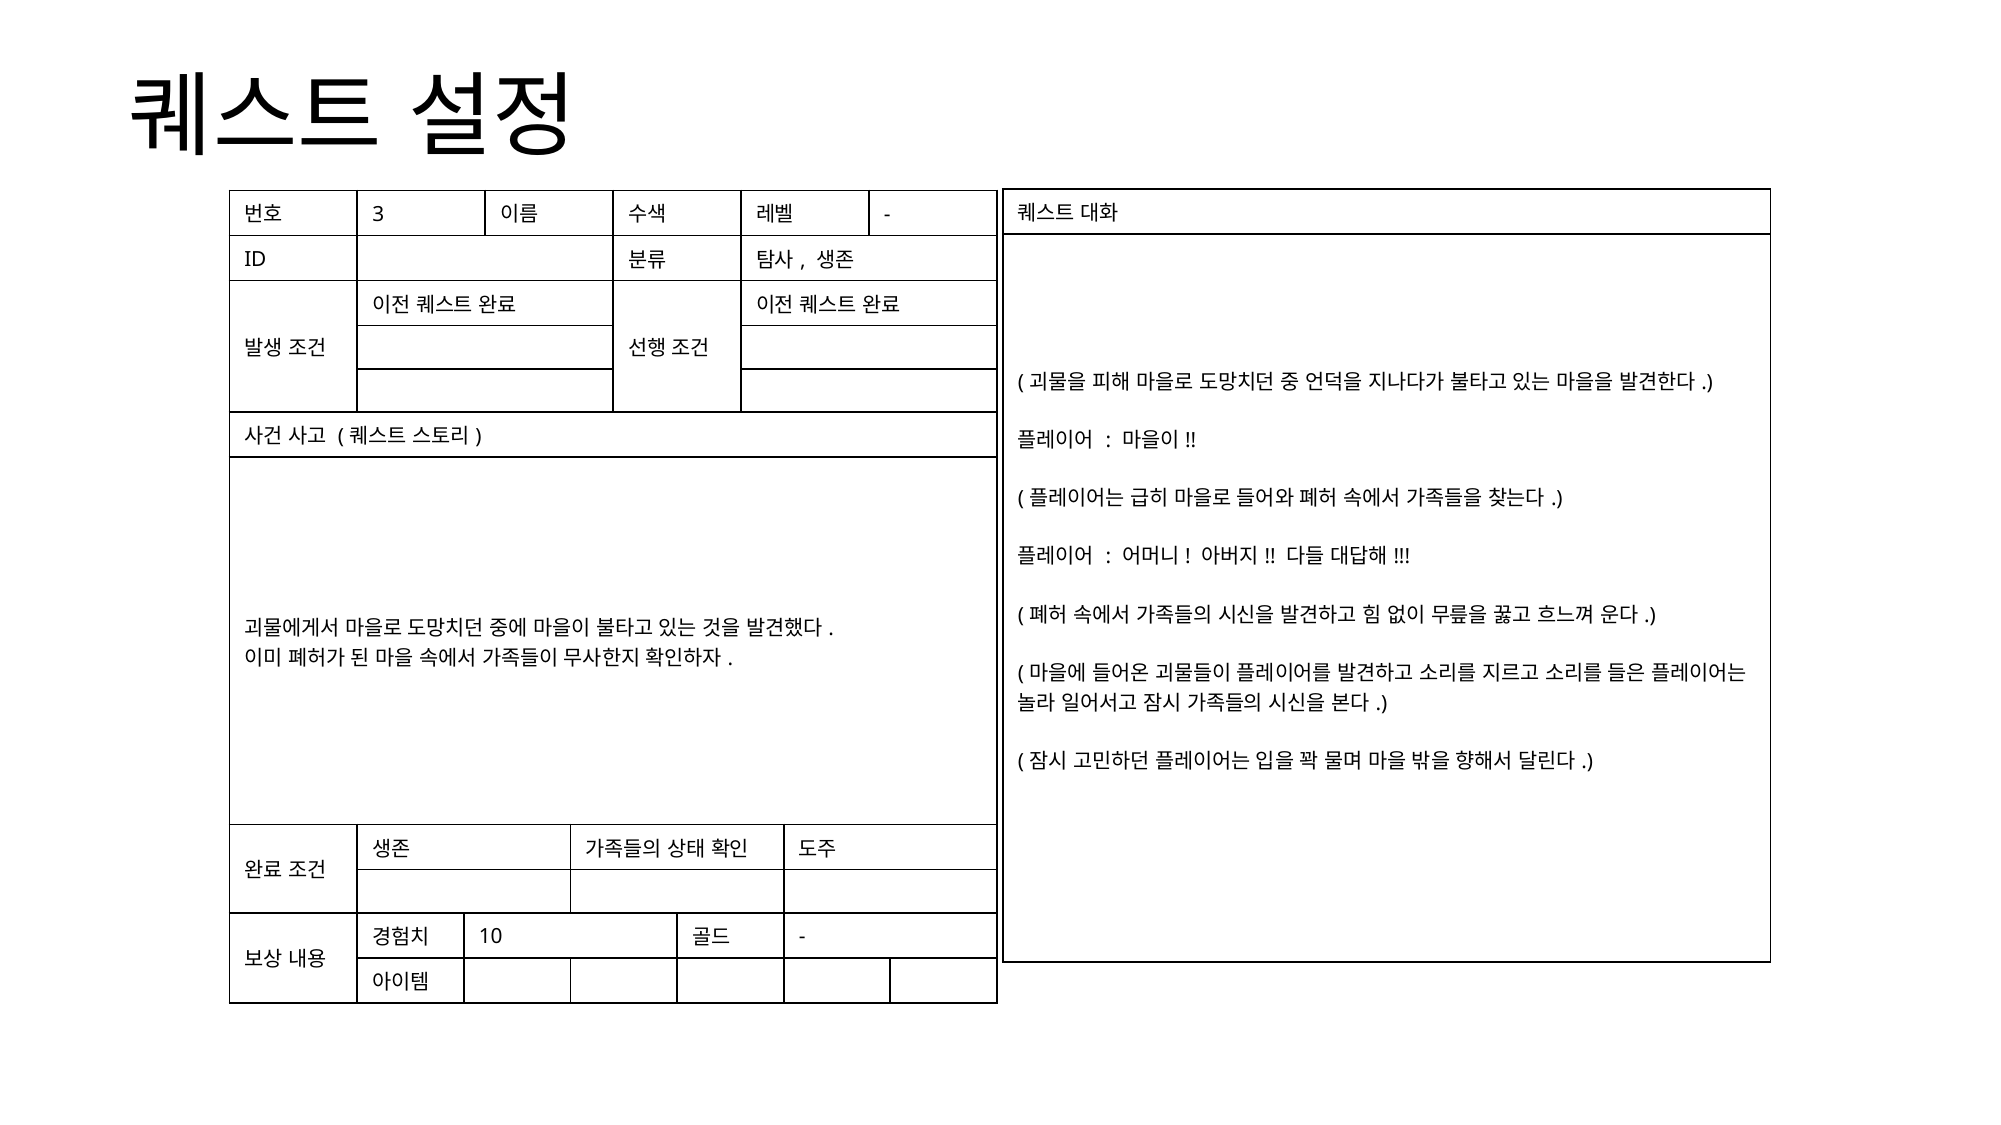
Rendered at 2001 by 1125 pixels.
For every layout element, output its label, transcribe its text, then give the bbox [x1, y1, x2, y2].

table_header 퀘스트 대화 [1004, 190, 1770, 233]
table_cell 선행 조건 [614, 281, 740, 411]
table_cell 완료 조건 [230, 825, 356, 912]
table_cell 탐사, 생존 [742, 236, 996, 280]
table_cell [358, 870, 570, 912]
table_cell [785, 959, 889, 1002]
table_header 이름 [486, 191, 612, 235]
table_header 3 [358, 191, 484, 235]
table_cell [742, 370, 996, 411]
table_header - [870, 191, 996, 235]
table_cell 골드 [678, 914, 783, 957]
table_cell [742, 326, 996, 368]
table_cell [571, 870, 783, 912]
table_cell 분류 [614, 236, 740, 280]
table_cell 생존 [358, 825, 570, 869]
table_cell 이전 퀘스트 완료 [358, 281, 612, 325]
table_cell [891, 959, 996, 1002]
table_cell - [785, 914, 996, 957]
table_cell 10 [465, 914, 676, 957]
table_cell [358, 370, 612, 411]
table_cell 사건 사고 (퀘스트 스토리) [230, 413, 996, 456]
table_cell [678, 959, 783, 1002]
table_cell 보상 내용 [230, 914, 356, 1002]
table_cell [465, 959, 570, 1002]
table_header 번호 [230, 191, 356, 235]
text_box 퀘스트 설정 [113, 47, 1886, 190]
table_cell 이전 퀘스트 완료 [742, 281, 996, 325]
table_cell 경험치 [358, 914, 463, 957]
table_cell [571, 959, 676, 1002]
table_cell ID [230, 236, 356, 280]
table_cell 괴물에게서 마을로 도망치던 중에 마을이 불타고 있는 것을 발견했다. 이미 폐허가 된 마을 속에서 가족들이 무사한지 확인하자. [230, 458, 996, 824]
table_cell 가족들의 상태 확인 [571, 825, 783, 869]
table_cell [358, 326, 612, 368]
table_header 레벨 [742, 191, 868, 235]
table_header 수색 [614, 191, 740, 235]
table_cell 아이템 [358, 959, 463, 1002]
table_cell 도주 [785, 825, 996, 869]
table_cell [785, 870, 996, 912]
table_cell (괴물을 피해 마을로 도망치던 중 언덕을 지나다가 불타고 있는 마을을 발견한다.) 플레이어 : 마을이!! (플레이어는 급히 마을로 들어와 폐허 속에서 가족들을 찾는다.) 플레이어 : 어머니! 아버지!! 다들 대답해!!! (폐허 속에서 가족들의 시신을 발견하고 힘 없이 무릎을 꿇고 흐느껴 운다.) (마을에 들어온 괴물들이 플레이어를 발견하고 소리를 지르고 소리를 들은 플레이어는 놀라 일어서고 잠시 가족들의 시신을 본다.) (잠시 고민하던 플레이어는 입을 꽉 물며 마을 밖을 향해서 달린다.) [1004, 235, 1770, 961]
table_cell [358, 236, 612, 280]
table_cell 발생 조건 [230, 281, 356, 411]
